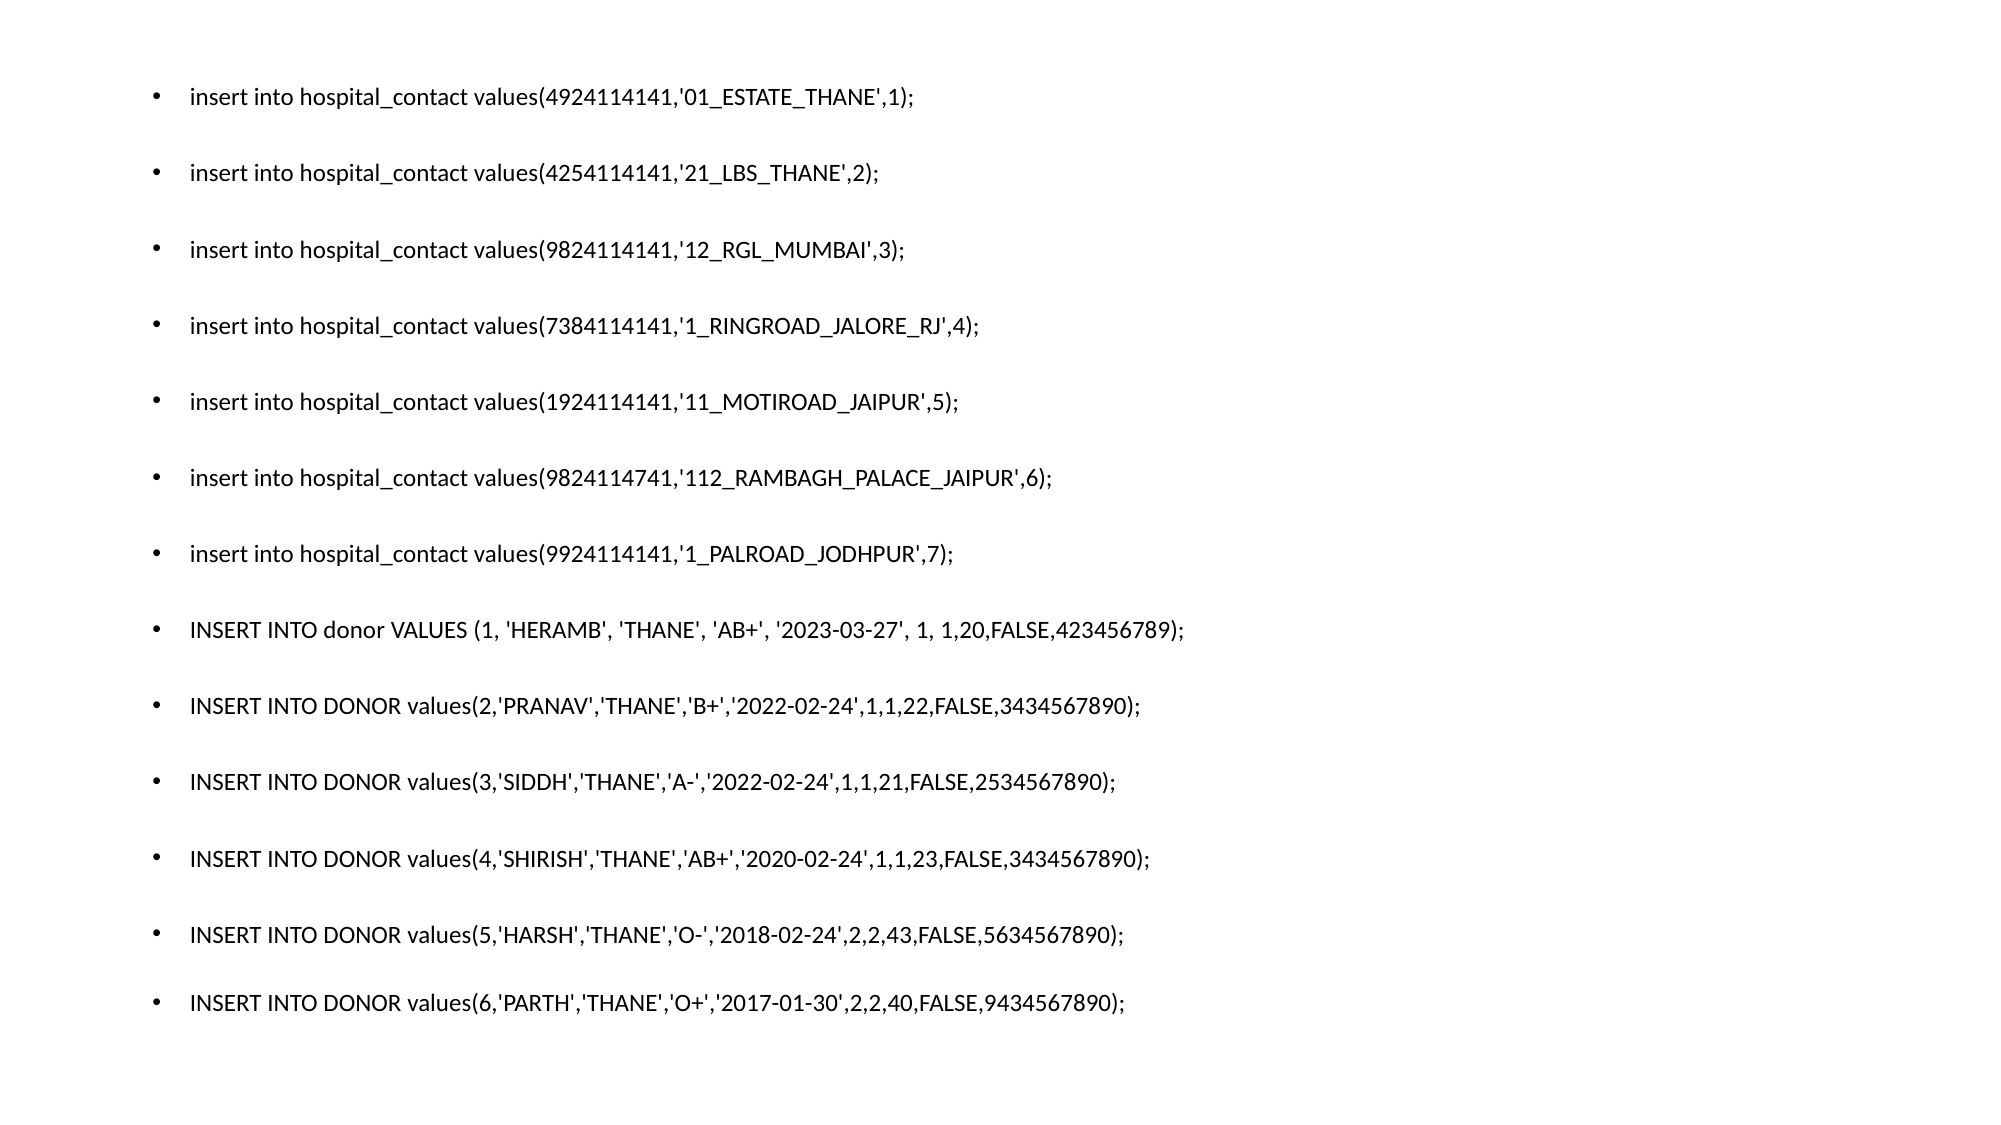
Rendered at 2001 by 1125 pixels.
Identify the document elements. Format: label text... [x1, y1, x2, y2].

list insert into hospital_contact values(4924114141,'01_ESTATE_THANE',1); insert into hospital_contact values(4254114141,'21_LBS_THANE',2); insert into hospital_contact values(9824114141,'12_RGL_MUMBAI',3); insert into hospital_contact values(7384114141,'1_RINGROAD_JALORE_RJ',4); insert into hospital_contact values(1924114141,'11_MOTIROAD_JAIPUR',5); insert into hospital_contact values(9824114741,'112_RAMBAGH_PALACE_JAIPUR',6); insert into hospital_contact values(9924114141,'1_PALROAD_JODHPUR',7); INSERT INTO donor VALUES (1, 'HERAMB', 'THANE', 'AB+', '2023-03-27', 1, 1,20,FALSE,423456789); INSERT INTO DONOR values(2,'PRANAV','THANE','B+','2022-02-24',1,1,22,FALSE,3434567890); INSERT INTO DONOR values(3,'SIDDH','THANE','A-','2022-02-24',1,1,21,FALSE,2534567890); INSERT INTO DONOR values(4,'SHIRISH','THANE','AB+','2020-02-24',1,1,23,FALSE,3434567890); INSERT INTO DONOR values(5,'HARSH','THANE','O-','2018-02-24',2,2,43,FALSE,5634567890); INSERT INTO DONOR values(6,'PARTH','THANE','O+','2017-01-30',2,2,40,FALSE,9434567890); [137, 68, 1863, 1014]
